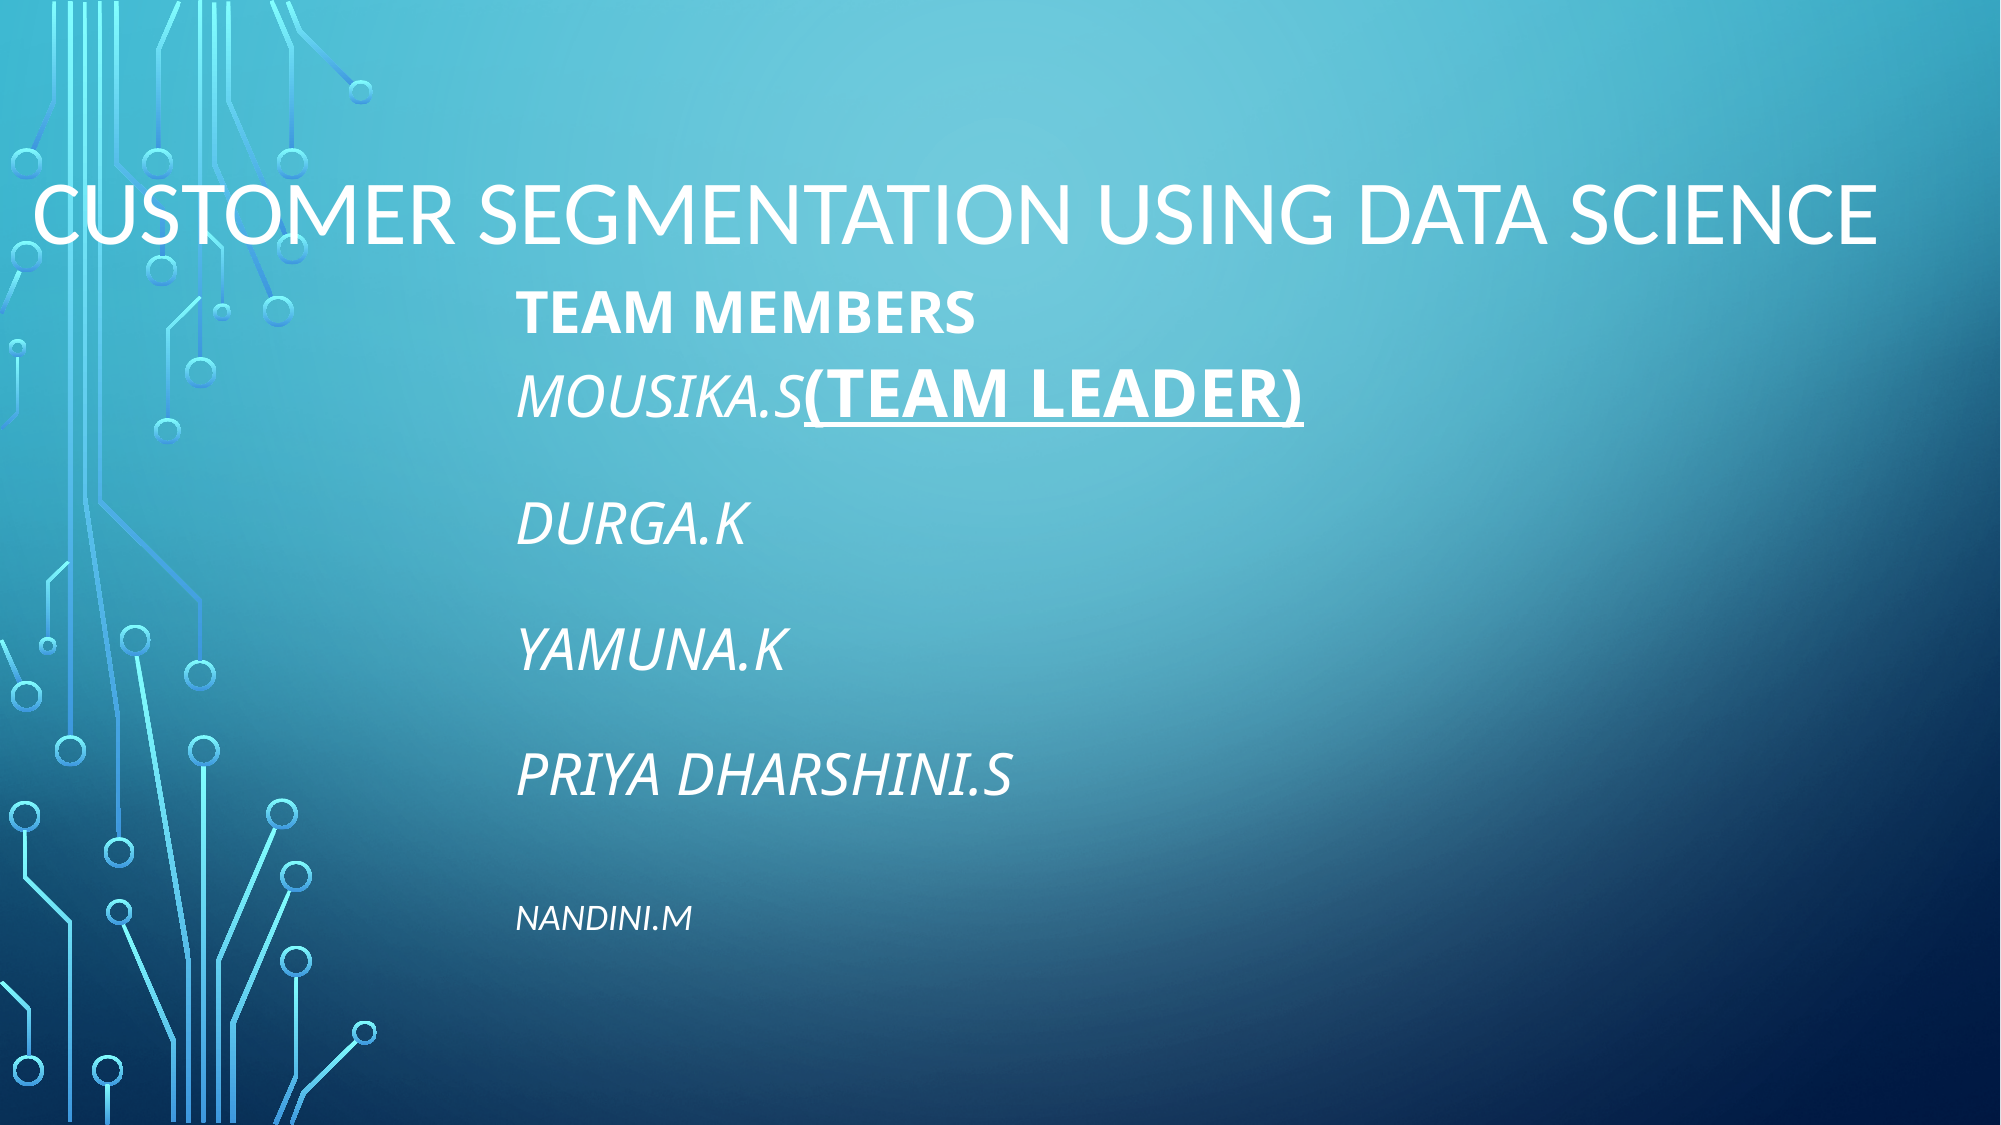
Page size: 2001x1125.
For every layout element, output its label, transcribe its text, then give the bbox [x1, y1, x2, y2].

subtitle TEAM MEMBERS MOUSIKA.S(TEAM LEADER) DURGA.K YAMUNA.K PRIYA DHARSHINI.S NANDINI.M [500, 275, 1944, 1029]
title CUSTOMER SEGMENTATION USING DATA SCIENCE [17, 157, 1946, 310]
